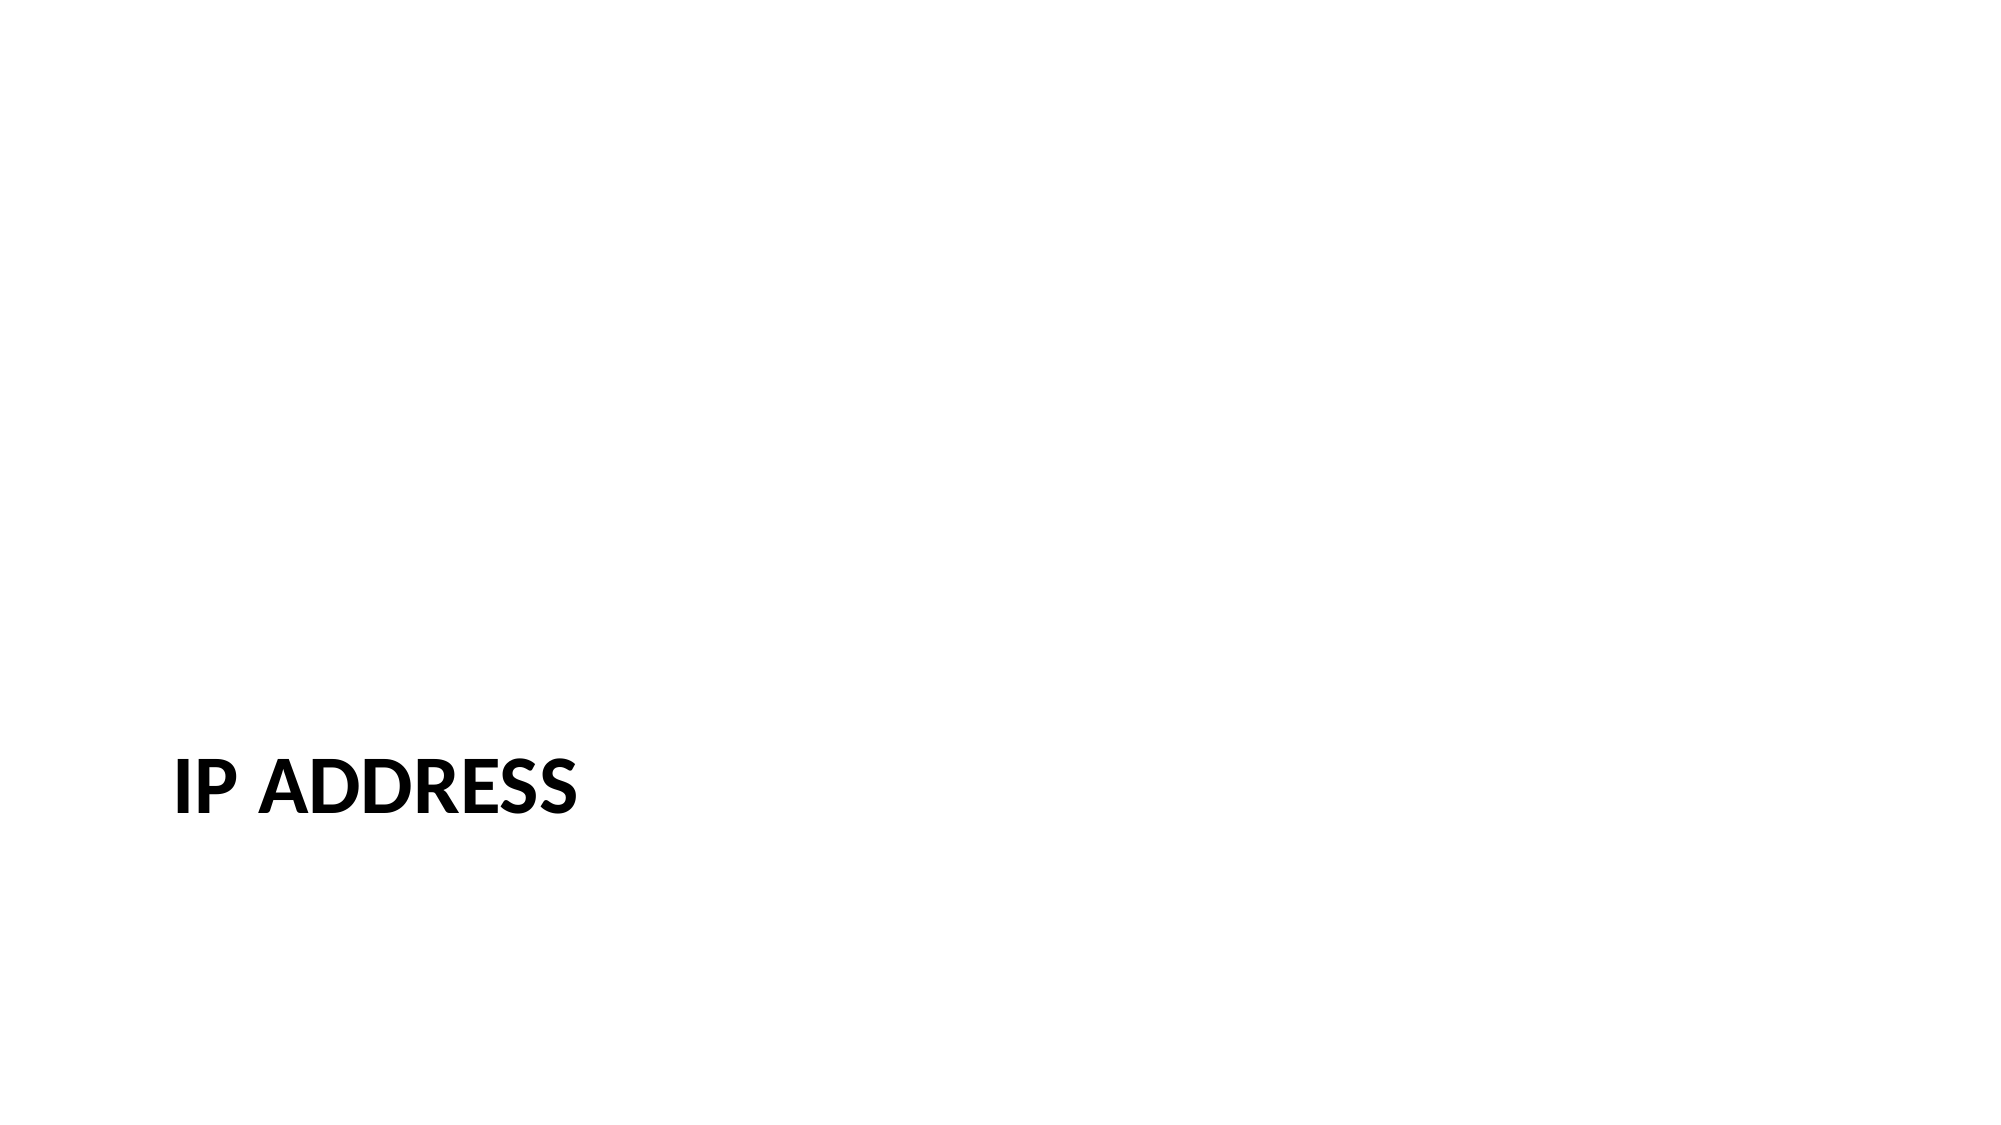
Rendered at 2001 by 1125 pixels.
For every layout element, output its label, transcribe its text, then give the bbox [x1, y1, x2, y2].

title ip address [157, 722, 1858, 947]
